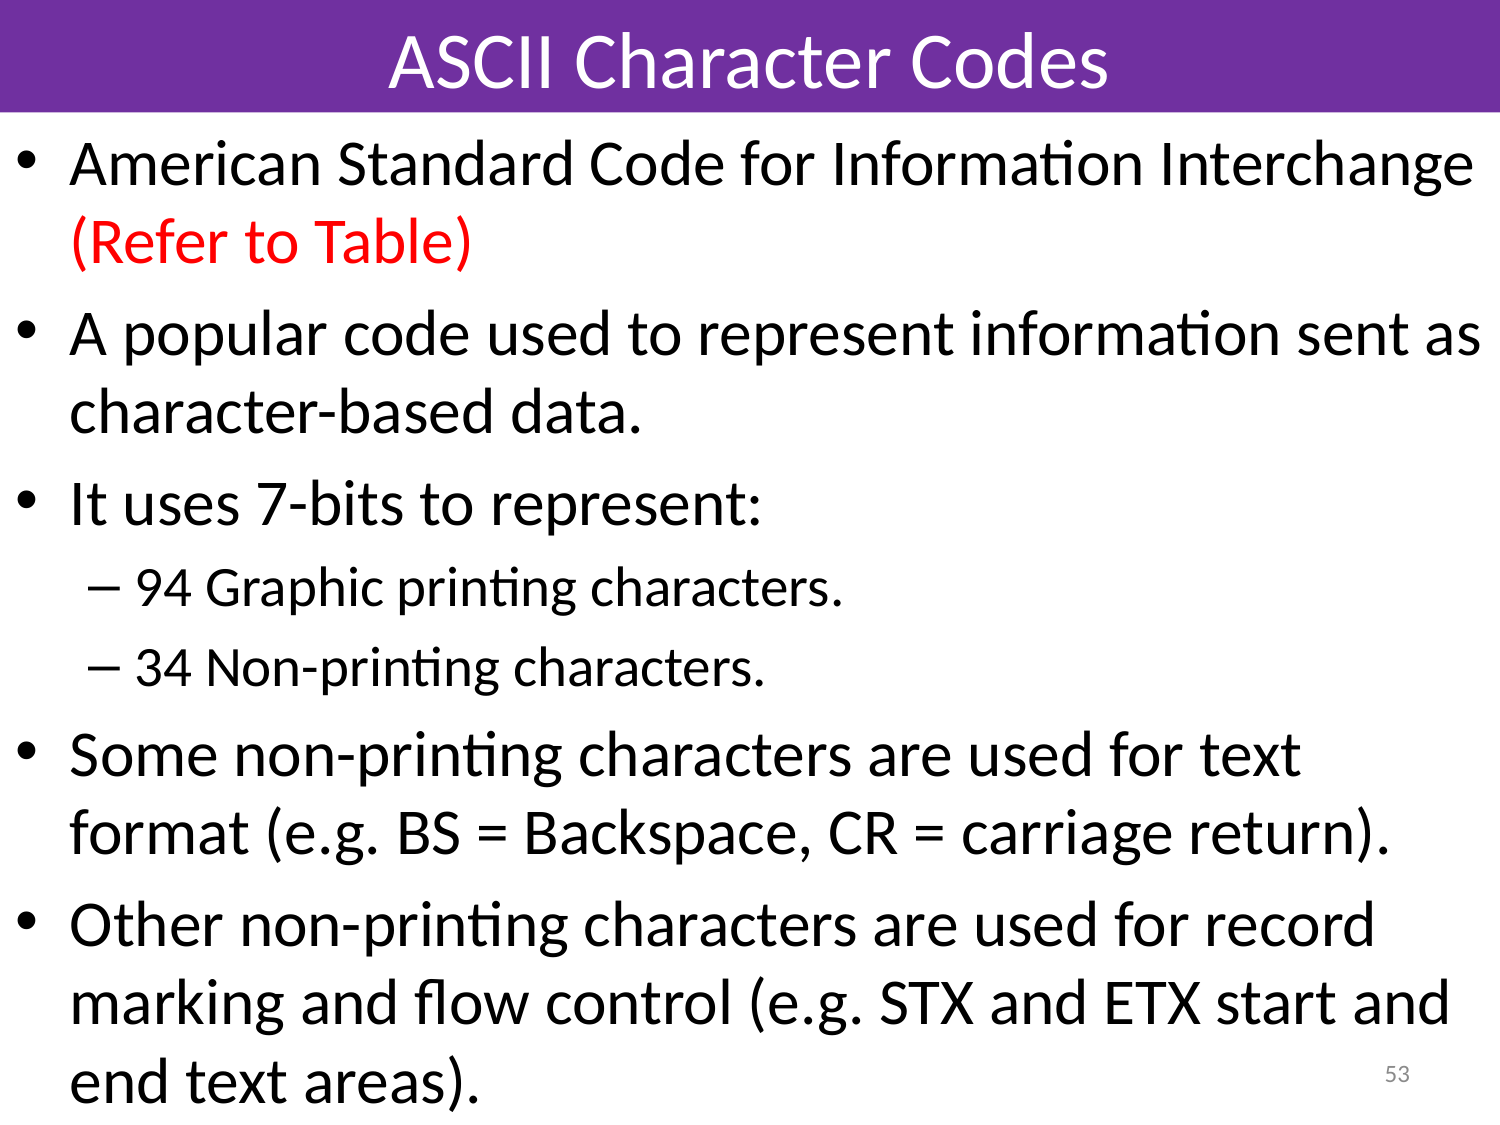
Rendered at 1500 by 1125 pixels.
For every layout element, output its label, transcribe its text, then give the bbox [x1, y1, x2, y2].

list American Standard Code for Information Interchange (Refer to Table) A popular code used to represent information sent as character-based data. It uses 7-bits to represent: 94 Graphic printing characters. 34 Non-printing characters. Some non-printing characters are used for text format (e.g. BS = Backspace, CR = carriage return). Other non-printing characters are used for record marking and flow control (e.g. STX and ETX start and end text areas). [0, 112, 1500, 1125]
title ASCII Character Codes [0, 0, 1500, 112]
slide_number 53 [1074, 1042, 1425, 1103]
